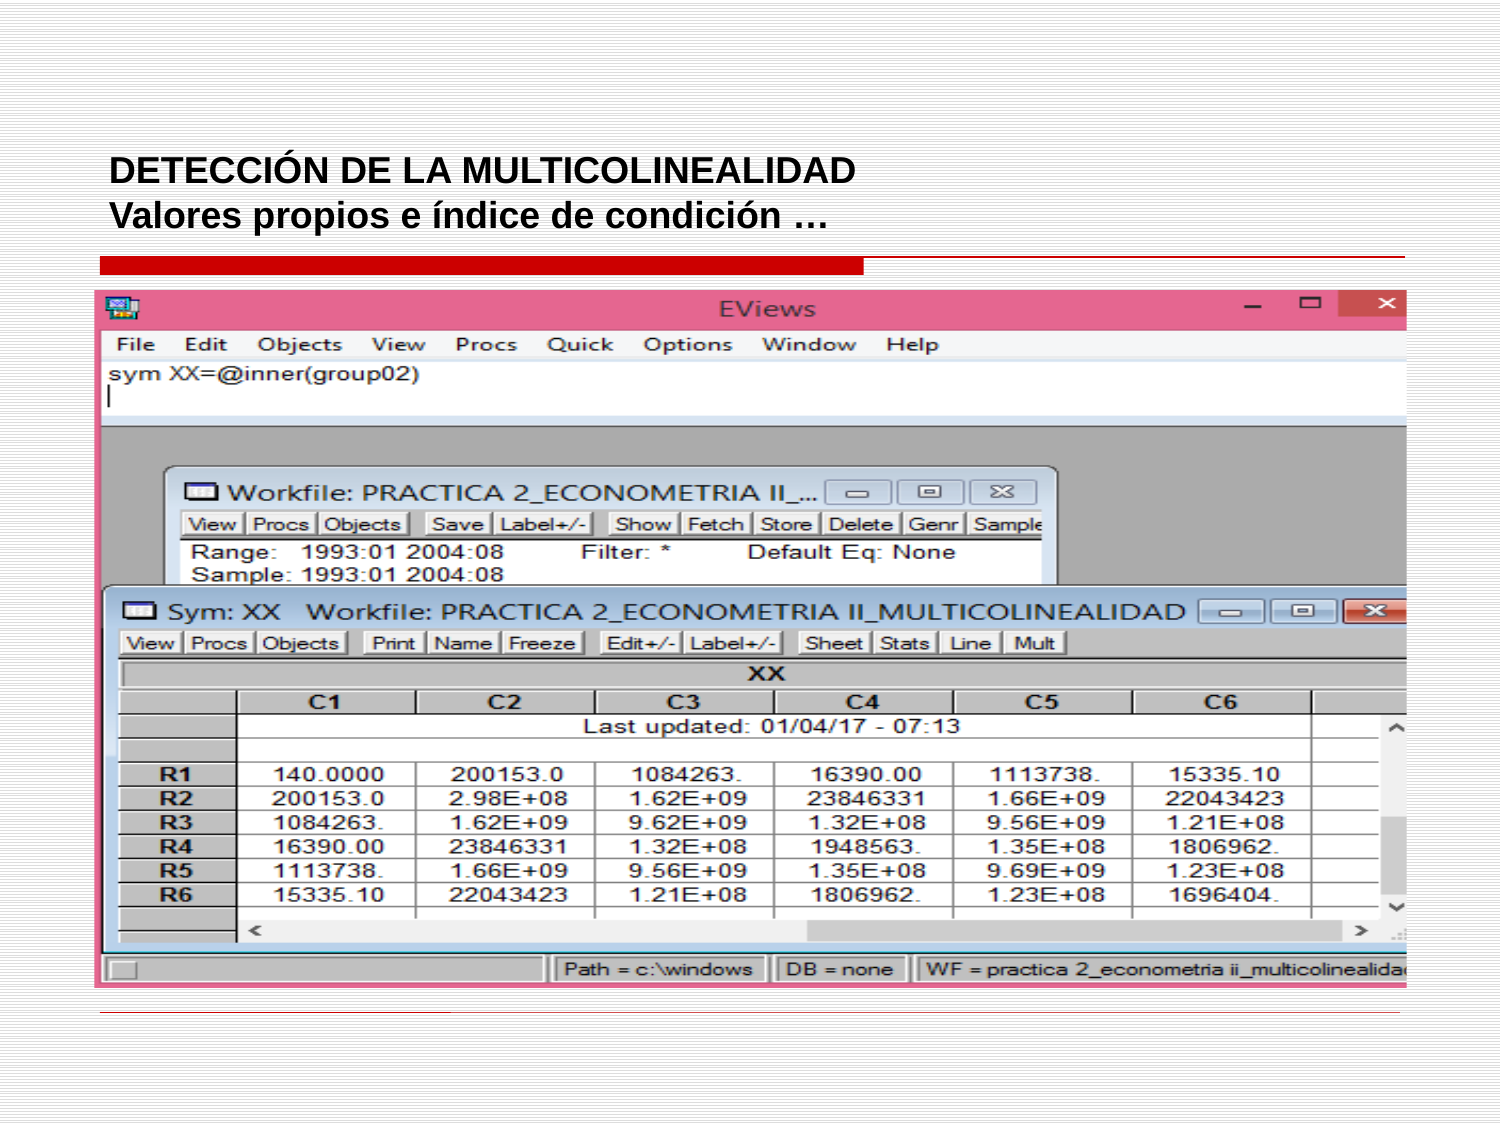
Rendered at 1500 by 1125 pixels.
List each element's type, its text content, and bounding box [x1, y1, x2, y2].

text_box DETECCIÓN DE LA MULTICOLINEALIDAD Valores propios e índice de condición … [94, 137, 1407, 244]
picture [93, 290, 1407, 988]
